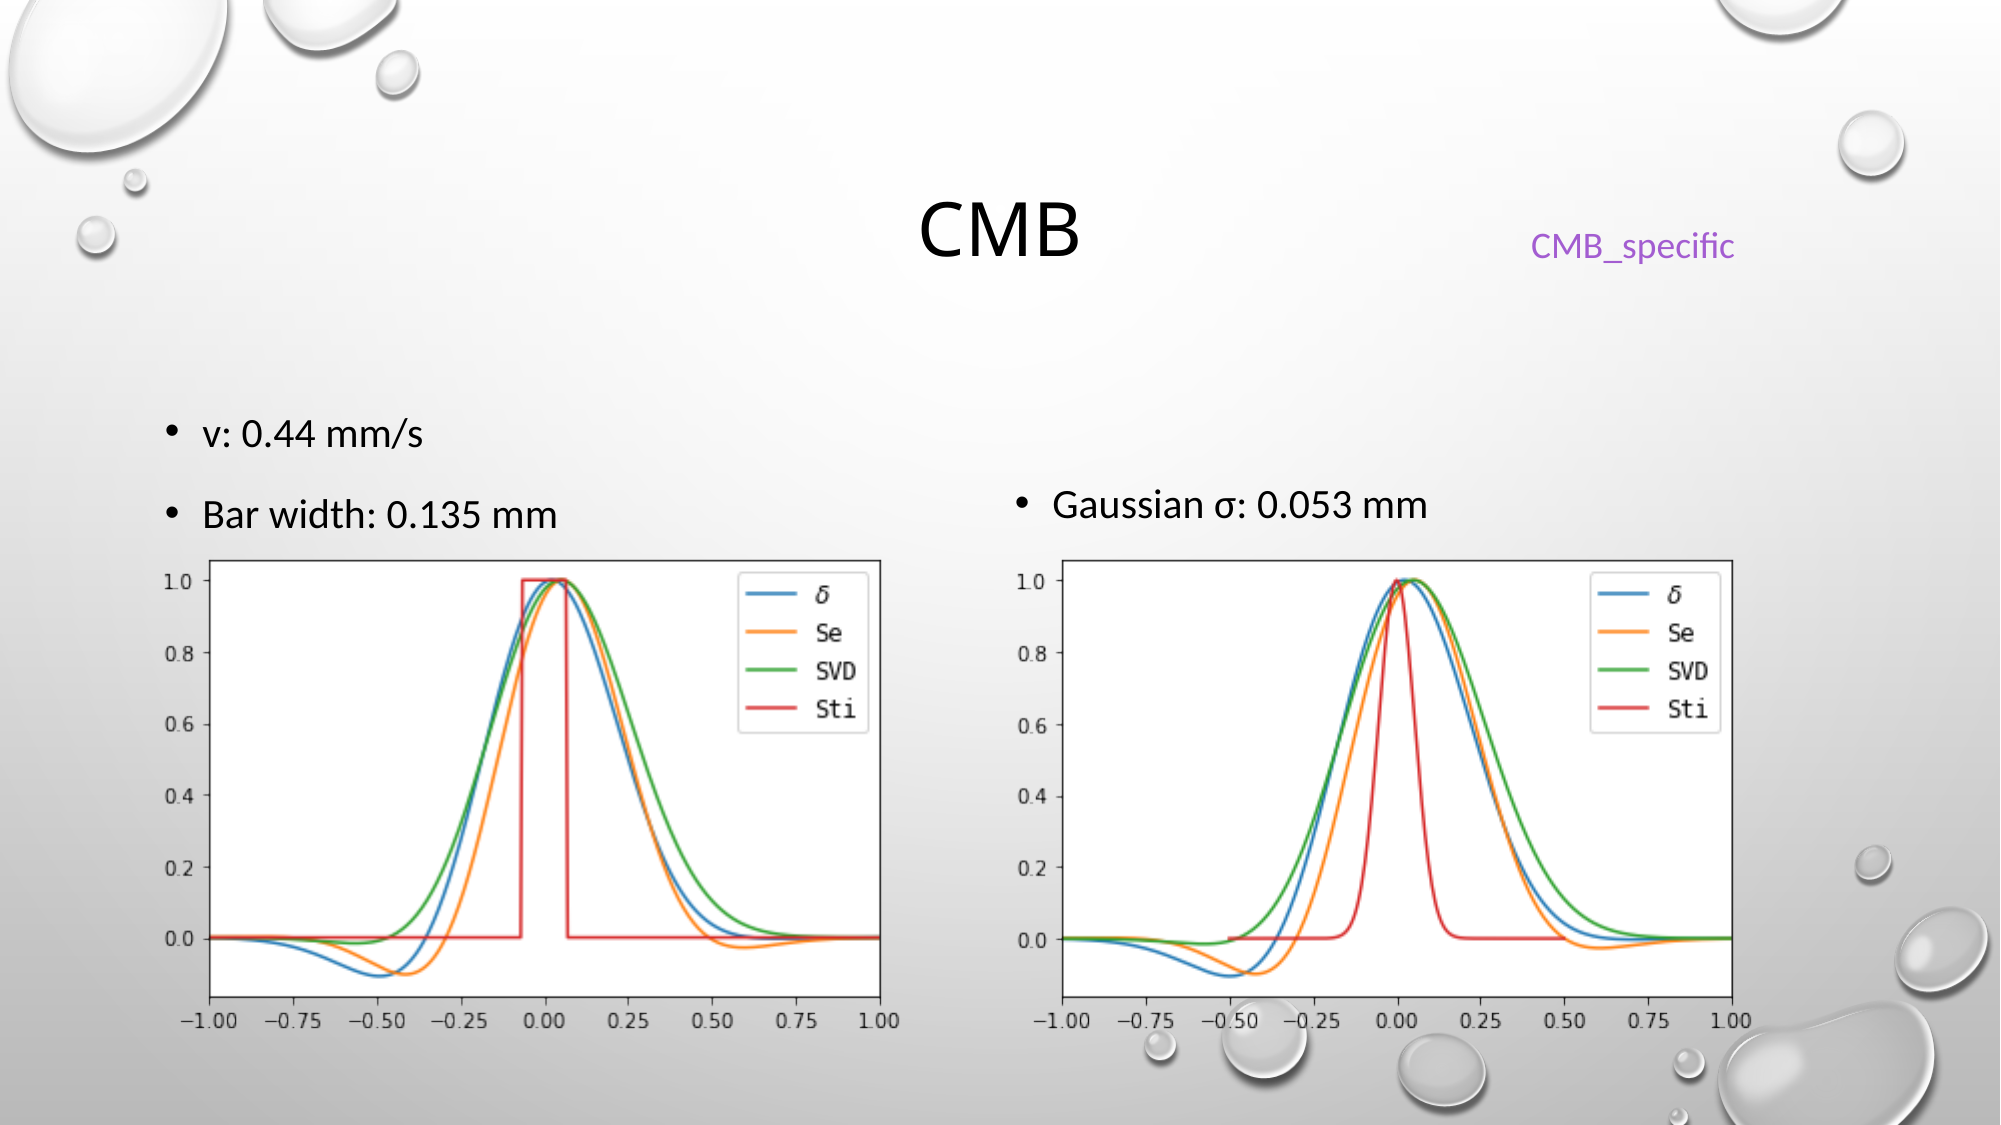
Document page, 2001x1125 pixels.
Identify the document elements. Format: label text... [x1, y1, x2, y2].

list v: 0.44 mm/s Bar width: 0.135 mm [149, 388, 916, 548]
text_box CMB_specific [1516, 213, 1816, 274]
picture [0, 0, 2000, 1125]
text_box Gaussian σ: 0.053 mm [999, 388, 1766, 549]
title CMB [149, 101, 1851, 364]
